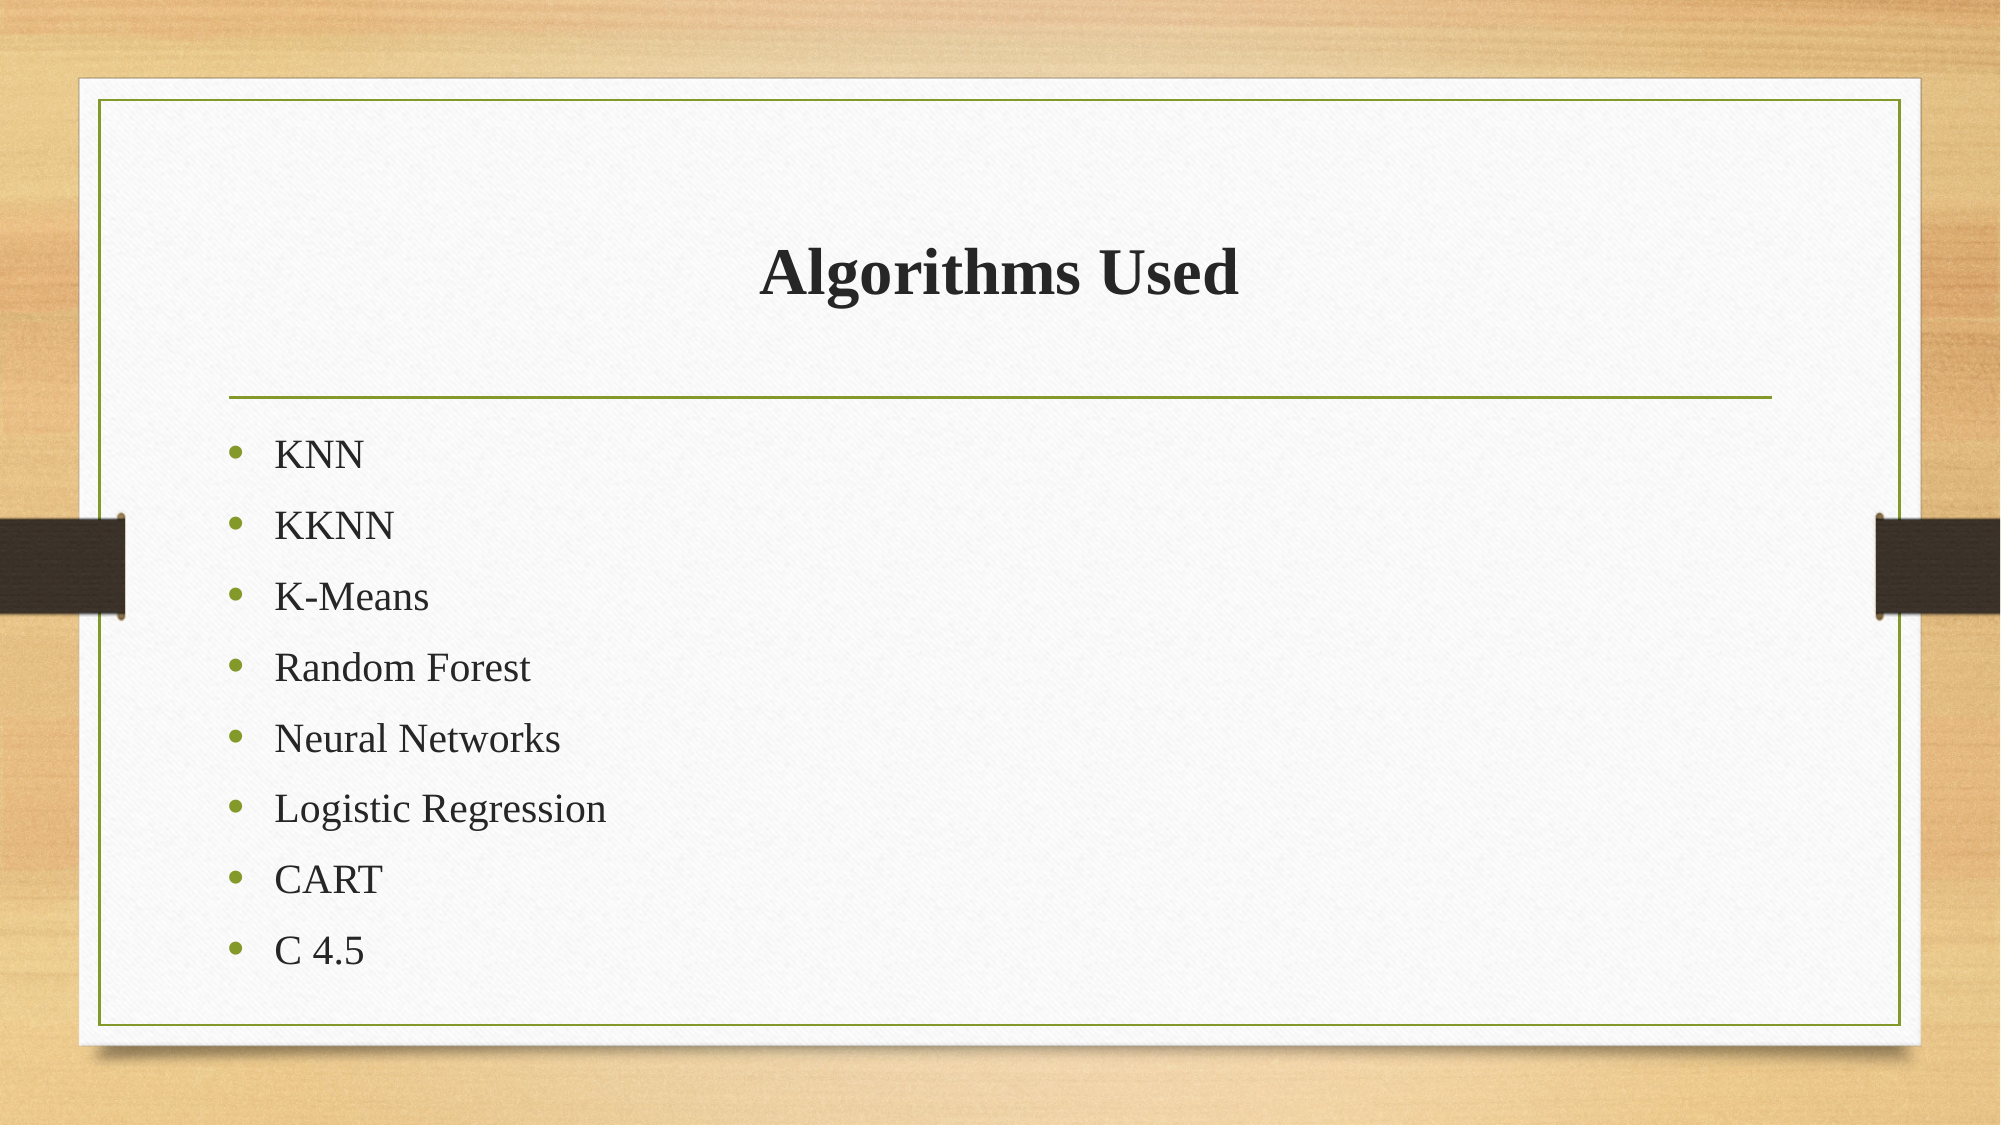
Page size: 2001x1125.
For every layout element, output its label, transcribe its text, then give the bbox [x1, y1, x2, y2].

title Algorithms Used [212, 161, 1788, 375]
list KNN KKNN K-Means Random Forest Neural Networks Logistic Regression CART C 4.5 [212, 419, 1788, 996]
picture [0, 0, 2001, 1125]
